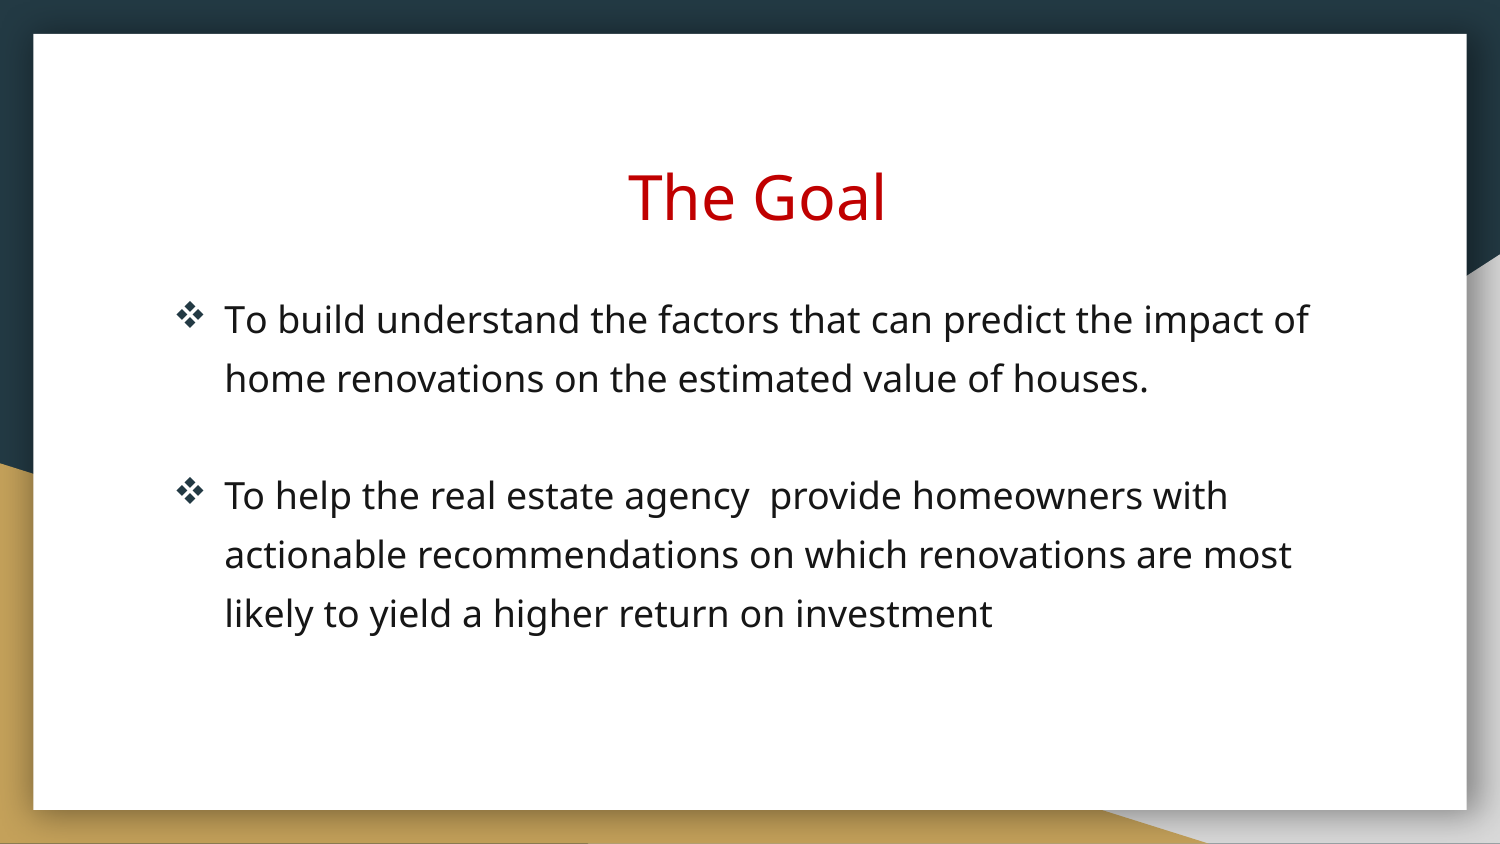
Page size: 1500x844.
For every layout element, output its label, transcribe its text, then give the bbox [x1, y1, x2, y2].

title The Goal [134, 138, 1366, 271]
list To build understand the factors that can predict the impact of home renovations on the estimated value of houses. To help the real estate agency provide homeowners with actionable recommendations on which renovations are most likely to yield a higher return on investment [134, 271, 1366, 729]
